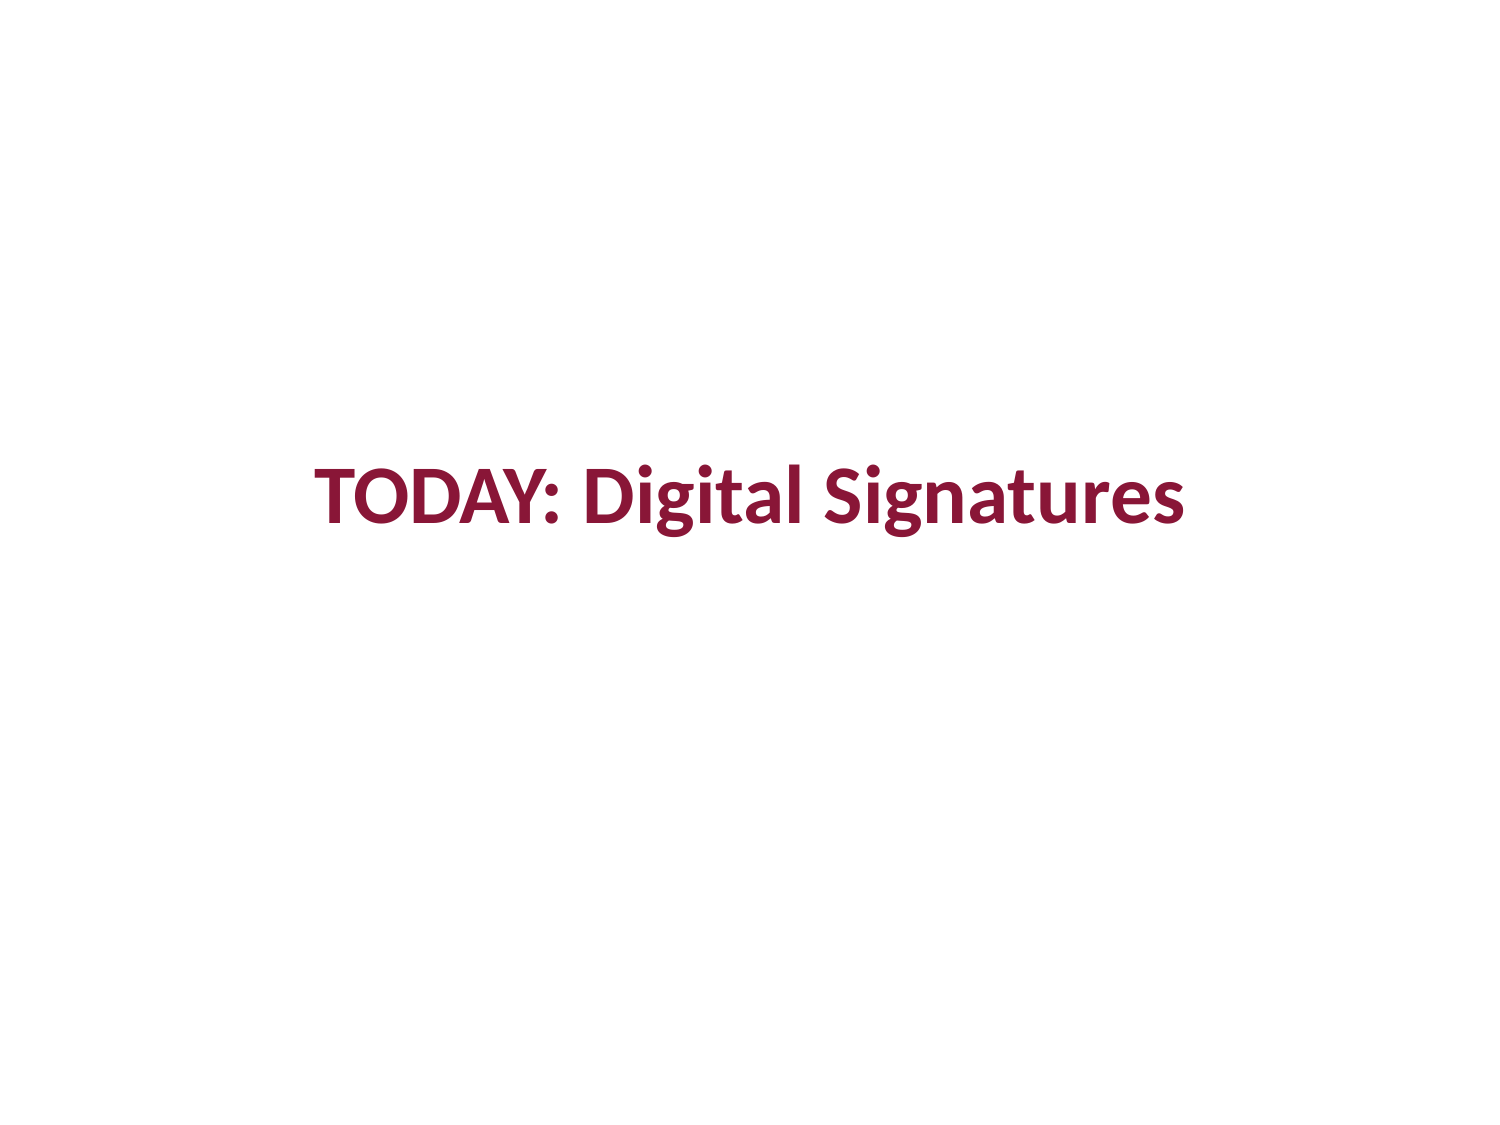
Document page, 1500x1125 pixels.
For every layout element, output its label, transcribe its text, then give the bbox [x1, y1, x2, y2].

text_box TODAY: Digital Signatures [35, 432, 1465, 563]
